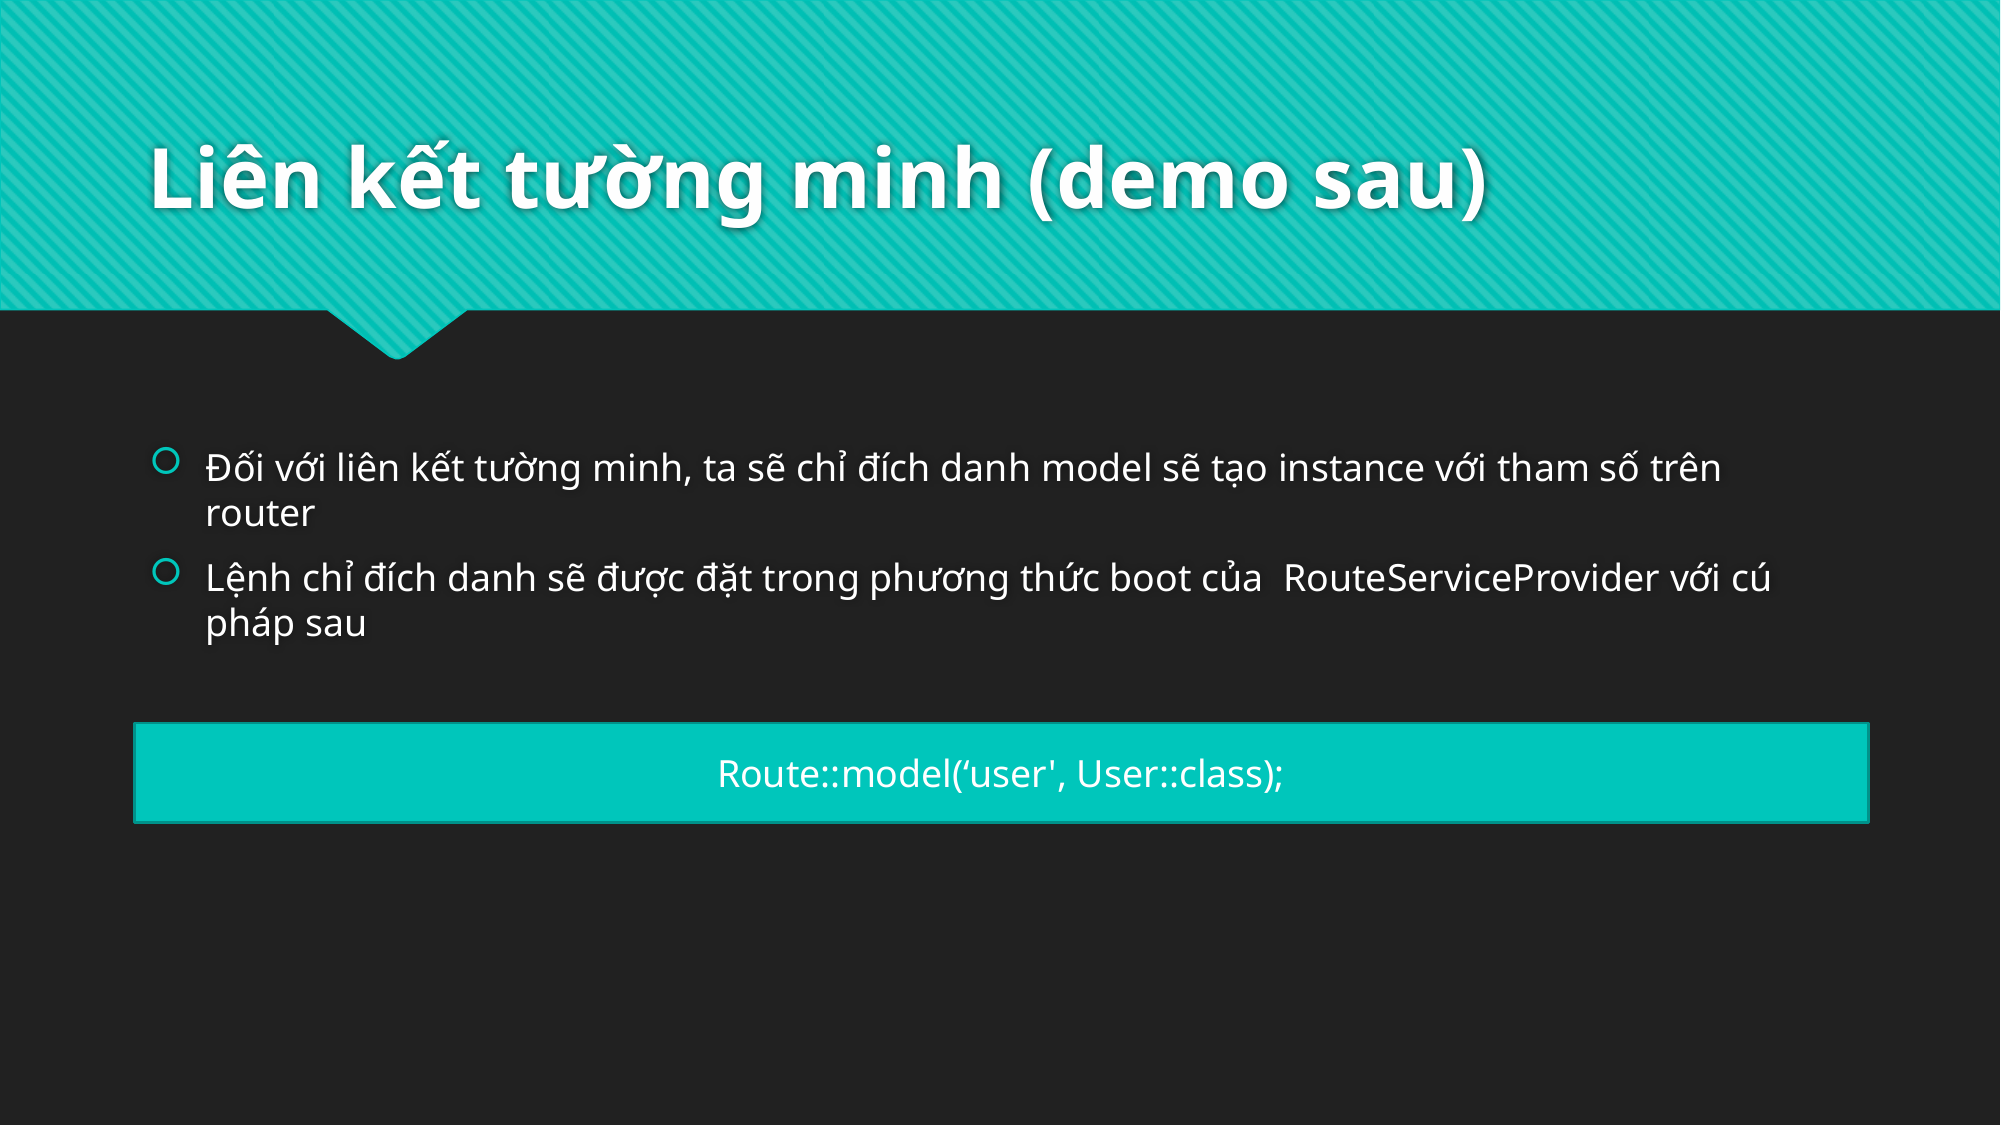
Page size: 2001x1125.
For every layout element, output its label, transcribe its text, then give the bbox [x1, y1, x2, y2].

list Đối với liên kết tường minh, ta sẽ chỉ đích danh model sẽ tạo instance với tham số trên router Lệnh chỉ đích danh sẽ được đặt trong phương thức boot của RouteServiceProvider với cú pháp sau [134, 364, 1841, 722]
text_box Route::model(‘user', User::class); [133, 722, 1870, 824]
title Liên kết tường minh (demo sau) [132, 73, 1868, 233]
